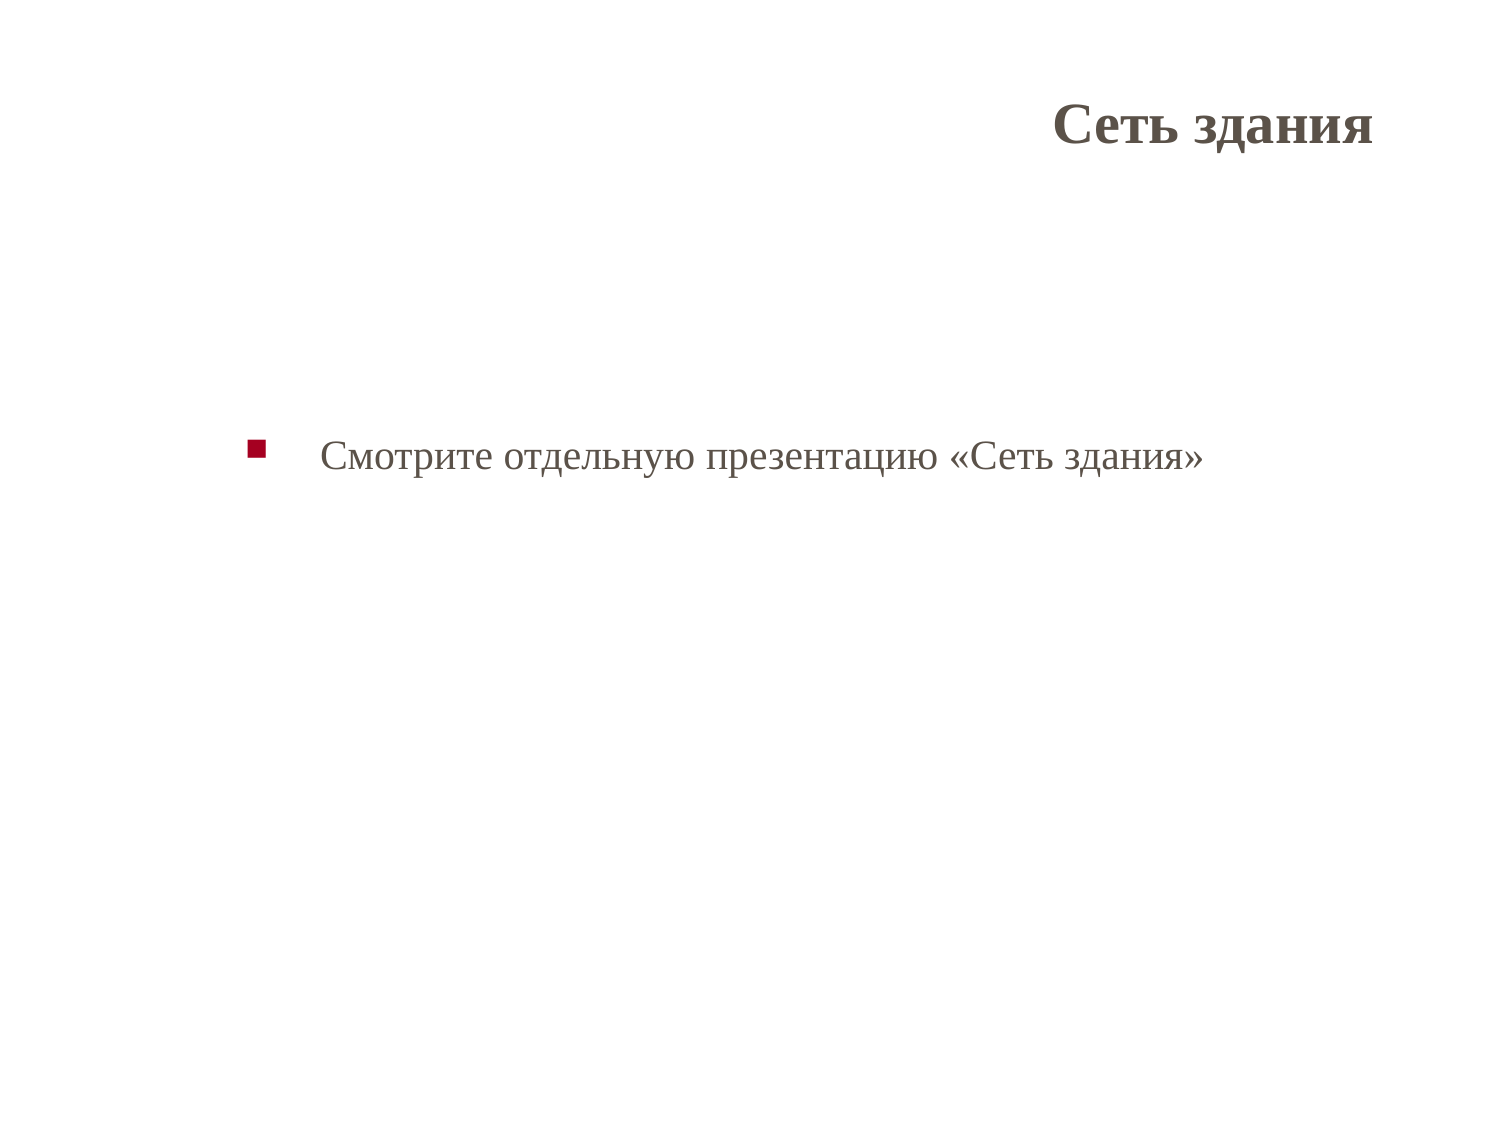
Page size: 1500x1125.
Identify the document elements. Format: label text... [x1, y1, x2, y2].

text_box Сеть здания [1037, 78, 1500, 156]
text_box Смотрите отдельную презентацию «Сеть здания» [230, 420, 1223, 479]
